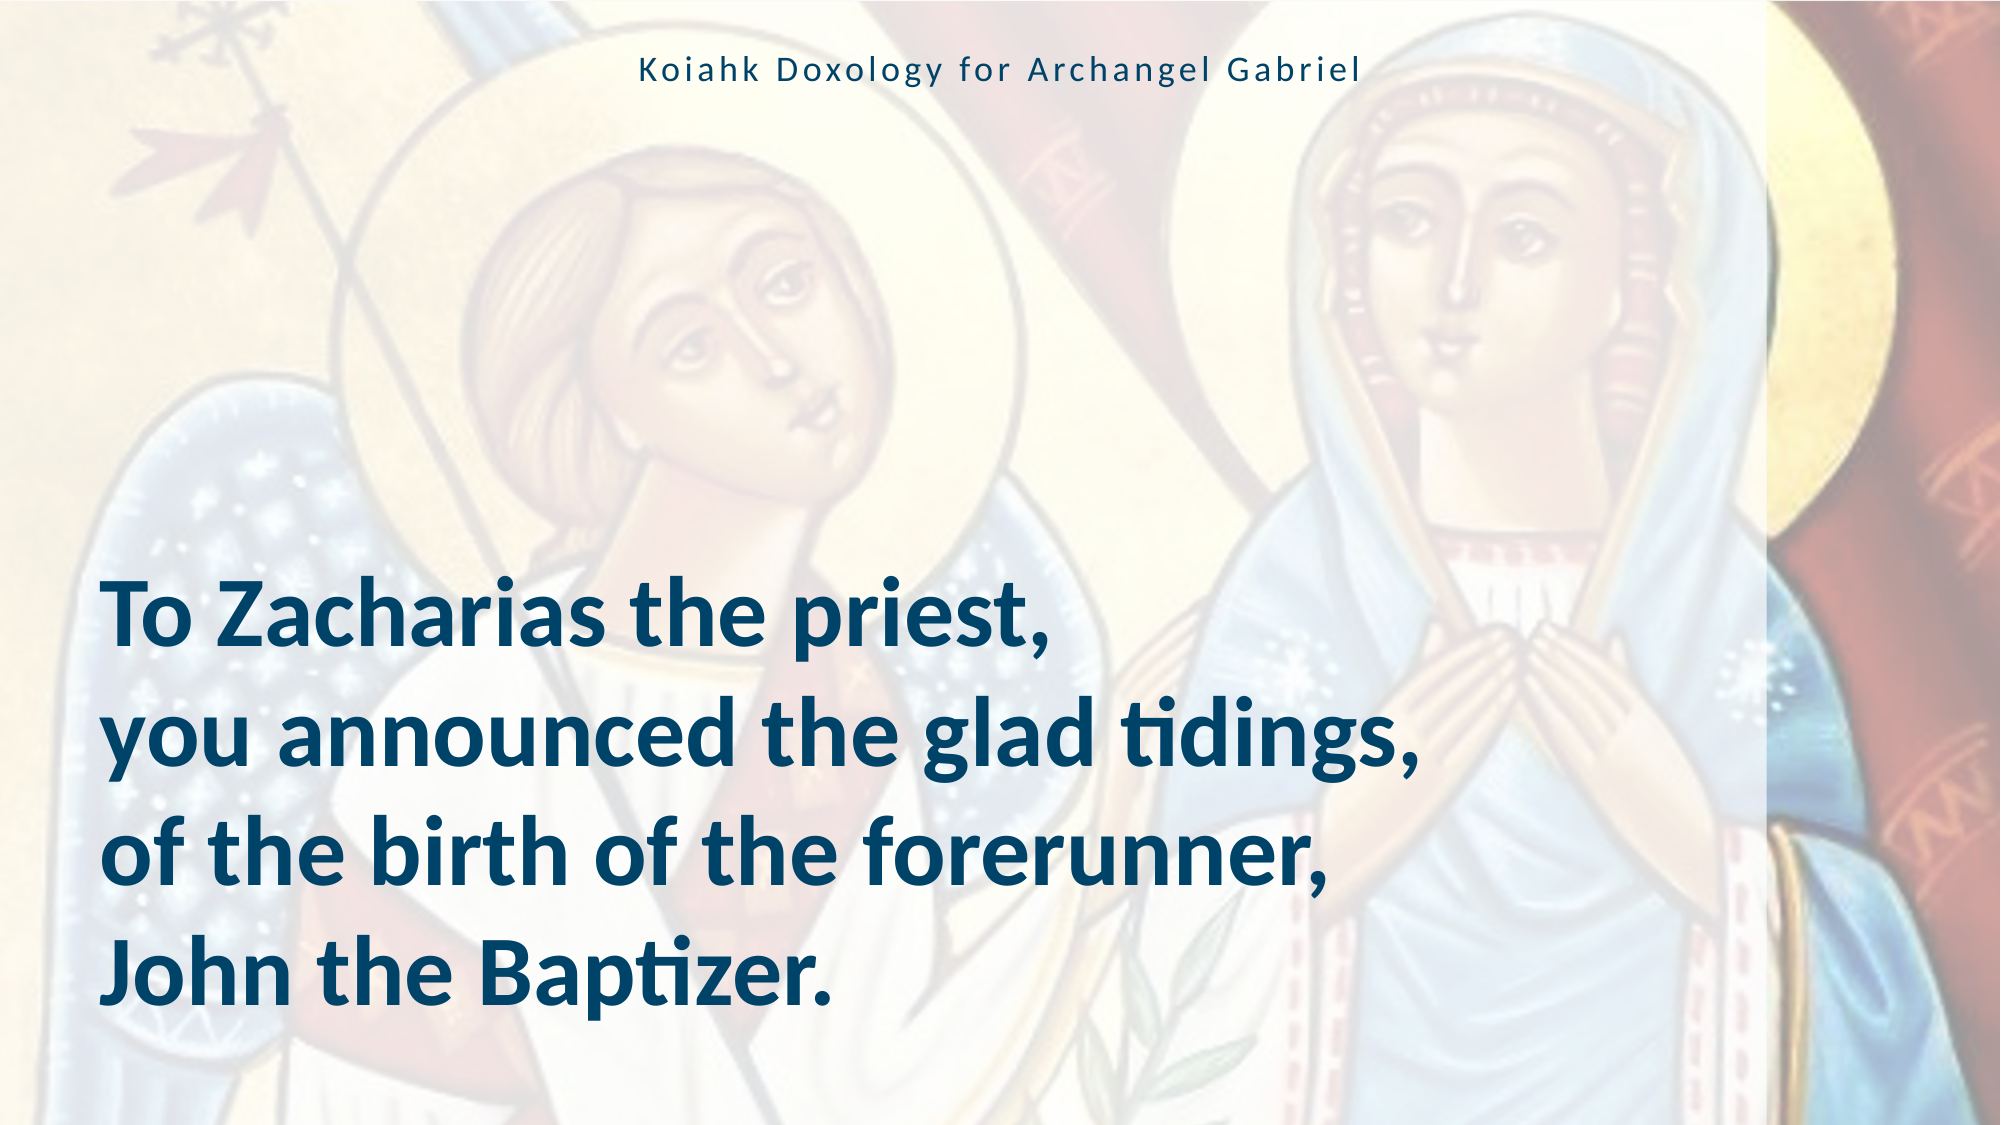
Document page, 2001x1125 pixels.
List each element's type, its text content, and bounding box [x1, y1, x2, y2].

text_box [0, 178, 1769, 1125]
text_box Koiahk Doxology for Archangel Gabriel [0, 0, 2000, 178]
text_box To Zacharias the priest, you announced the glad tidings, of the birth of the forerunner, John the Baptizer. [99, 546, 1817, 1125]
